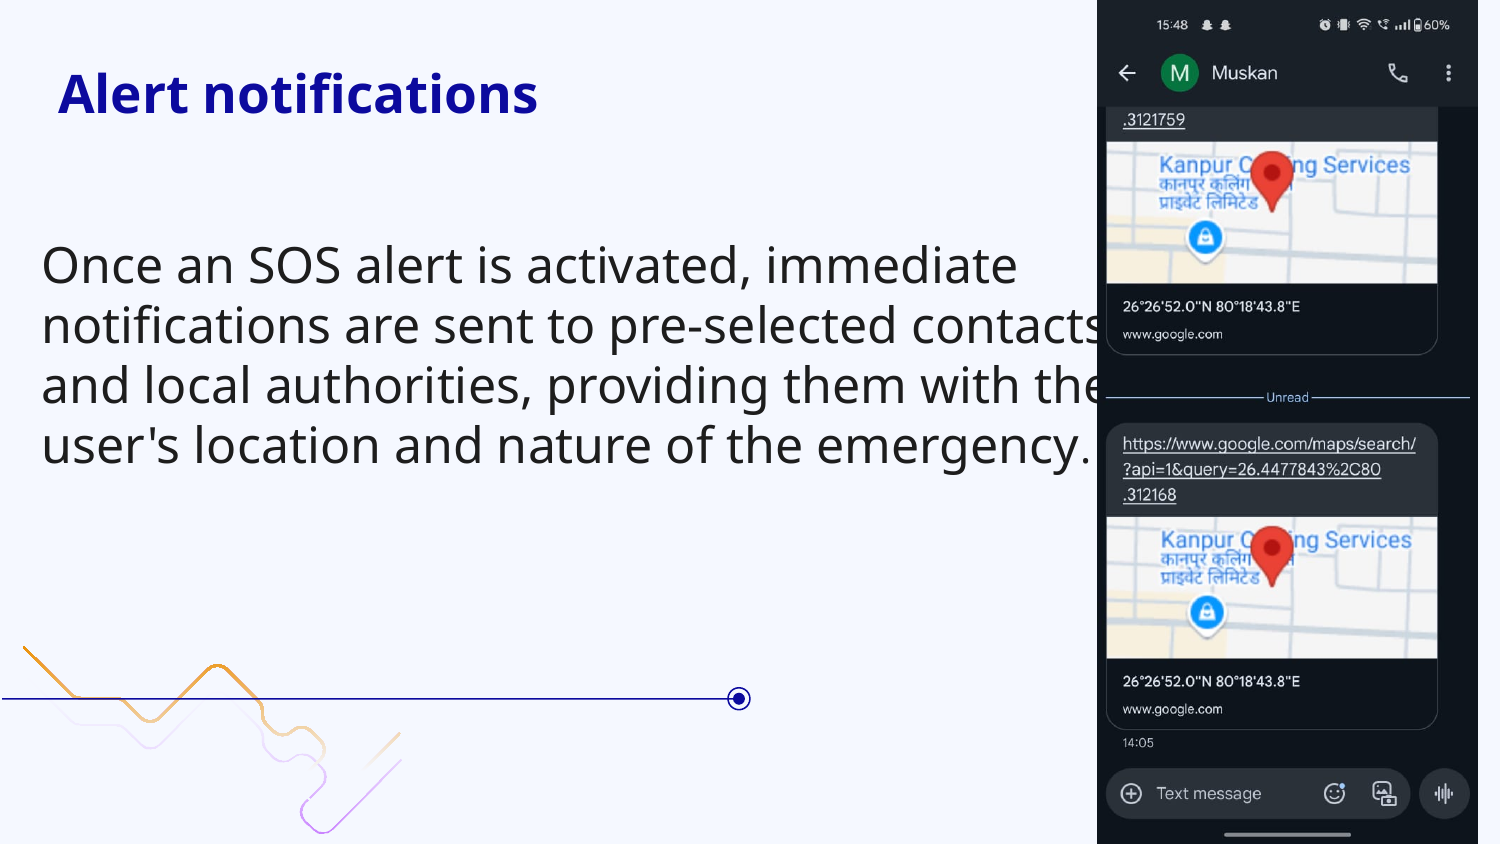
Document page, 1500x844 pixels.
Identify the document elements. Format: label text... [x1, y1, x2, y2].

subtitle Once an SOS alert is activated, immediate notifications are sent to pre-selected contacts and local authorities, providing them with the user's location and nature of the emergency. [0, 218, 1097, 519]
picture [1097, 0, 1478, 844]
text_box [1, 645, 751, 834]
title Alert notifications [43, 45, 1097, 139]
